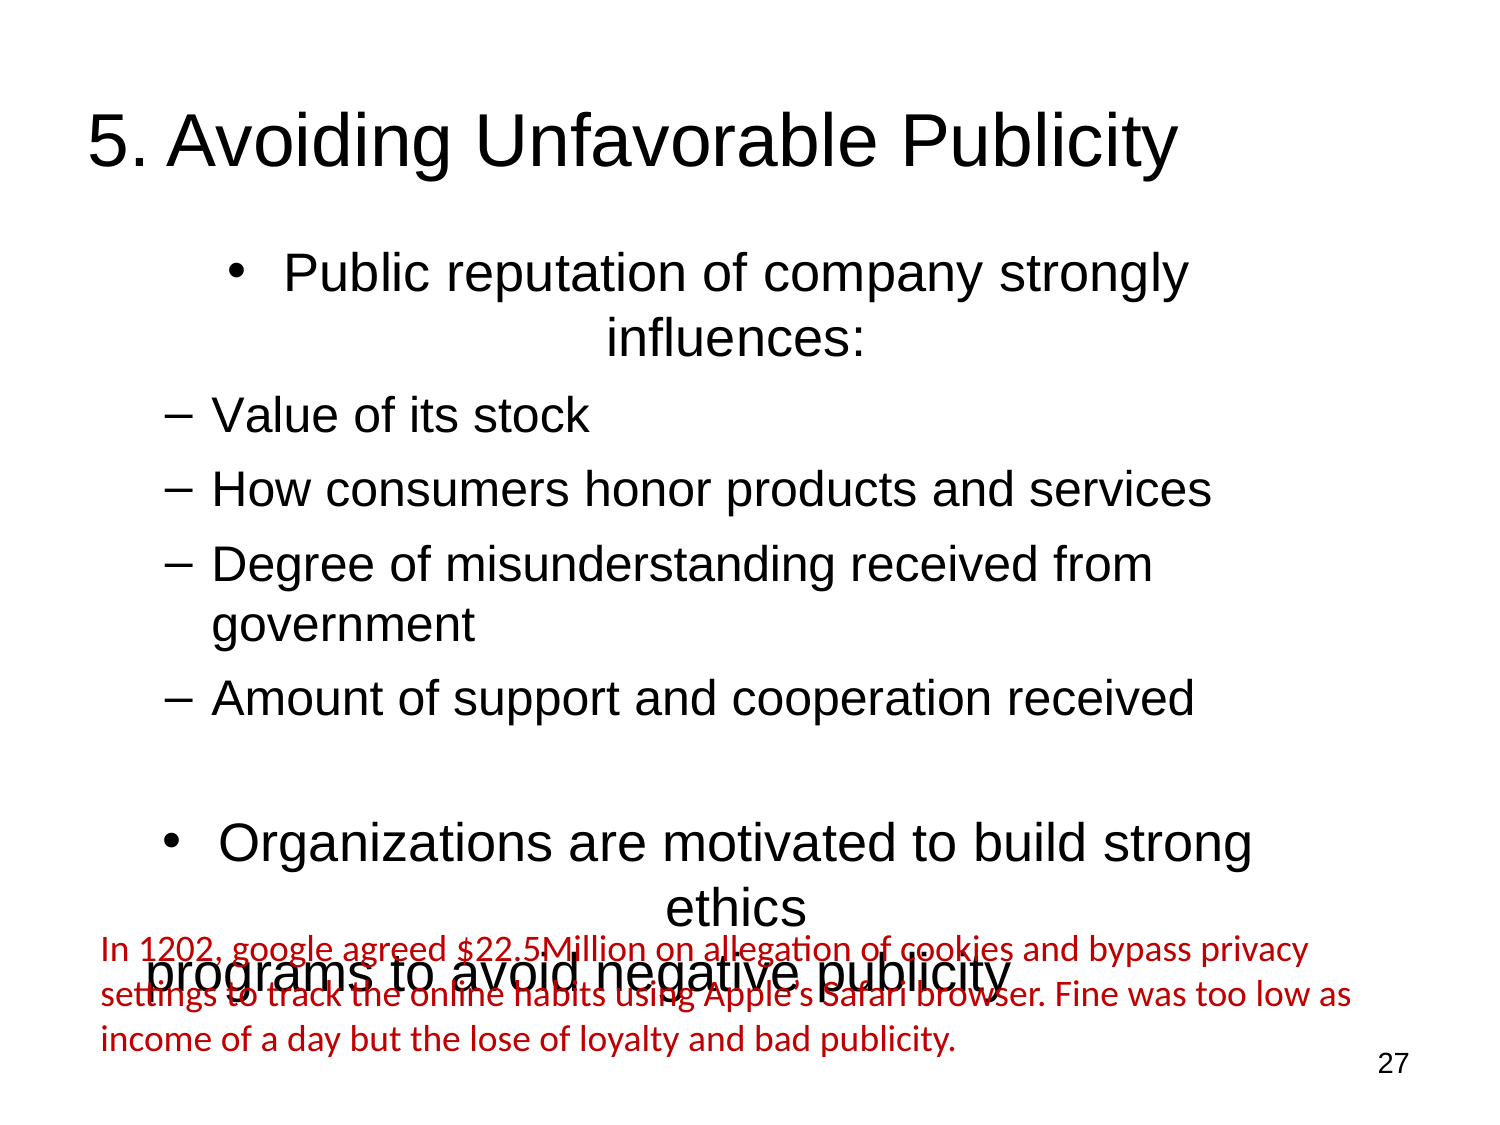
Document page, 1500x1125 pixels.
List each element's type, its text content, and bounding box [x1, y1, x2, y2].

text_box In 1202, google agreed $22.5Million on allegation of cookies and bypass privacy settings to track the online habits using Apple’s Safari browser. Fine was too low as income of a day but the lose of loyalty and bad publicity. [85, 916, 1438, 1112]
title 5. Avoiding Unfavorable Publicity [87, 91, 1371, 184]
text_box Public reputation of company strongly influences: Value of its stock How consumers honor products and services Degree of misunderstanding received from government Amount of support and cooperation received Organizations are motivated to build strong ethics programs to avoid negative publicity [87, 237, 1339, 863]
